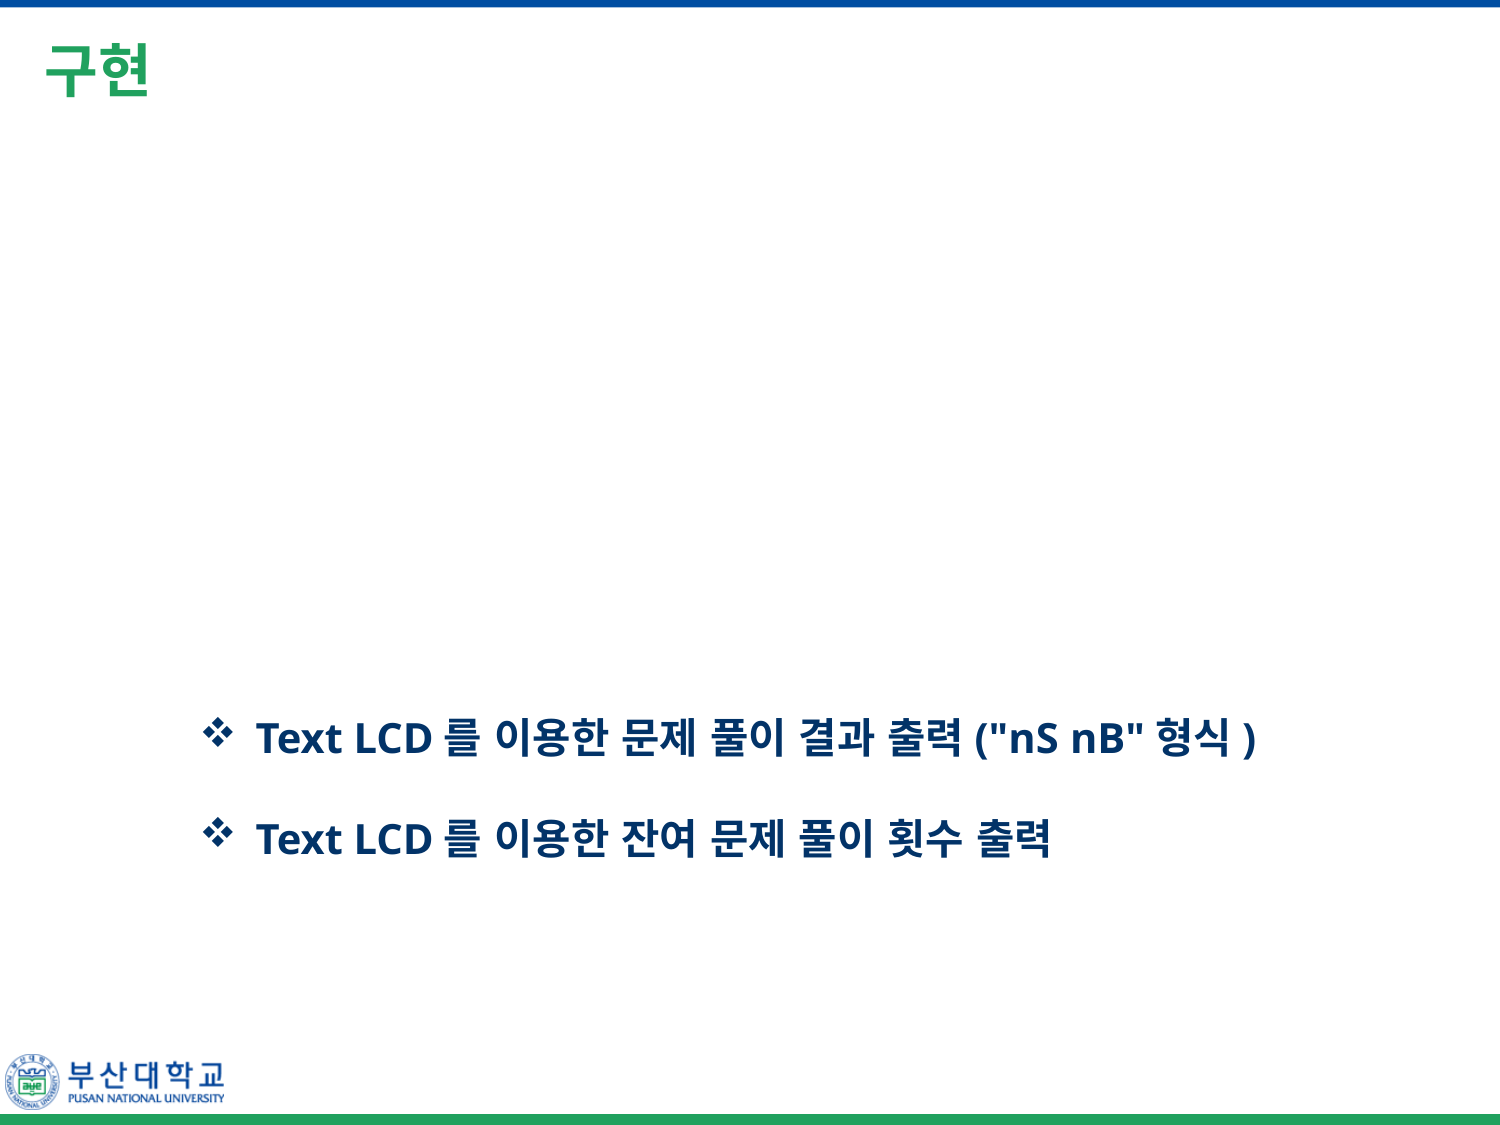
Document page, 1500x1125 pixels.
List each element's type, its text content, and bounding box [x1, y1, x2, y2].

picture [5, 1054, 184, 1110]
list Text LCD를 이용한 문제 풀이 결과 출력("nS nB"형식) Text LCD를 이용한 잔여 문제 풀이 횟수 출력 [184, 604, 1500, 1125]
title 구현 [29, 20, 1472, 118]
